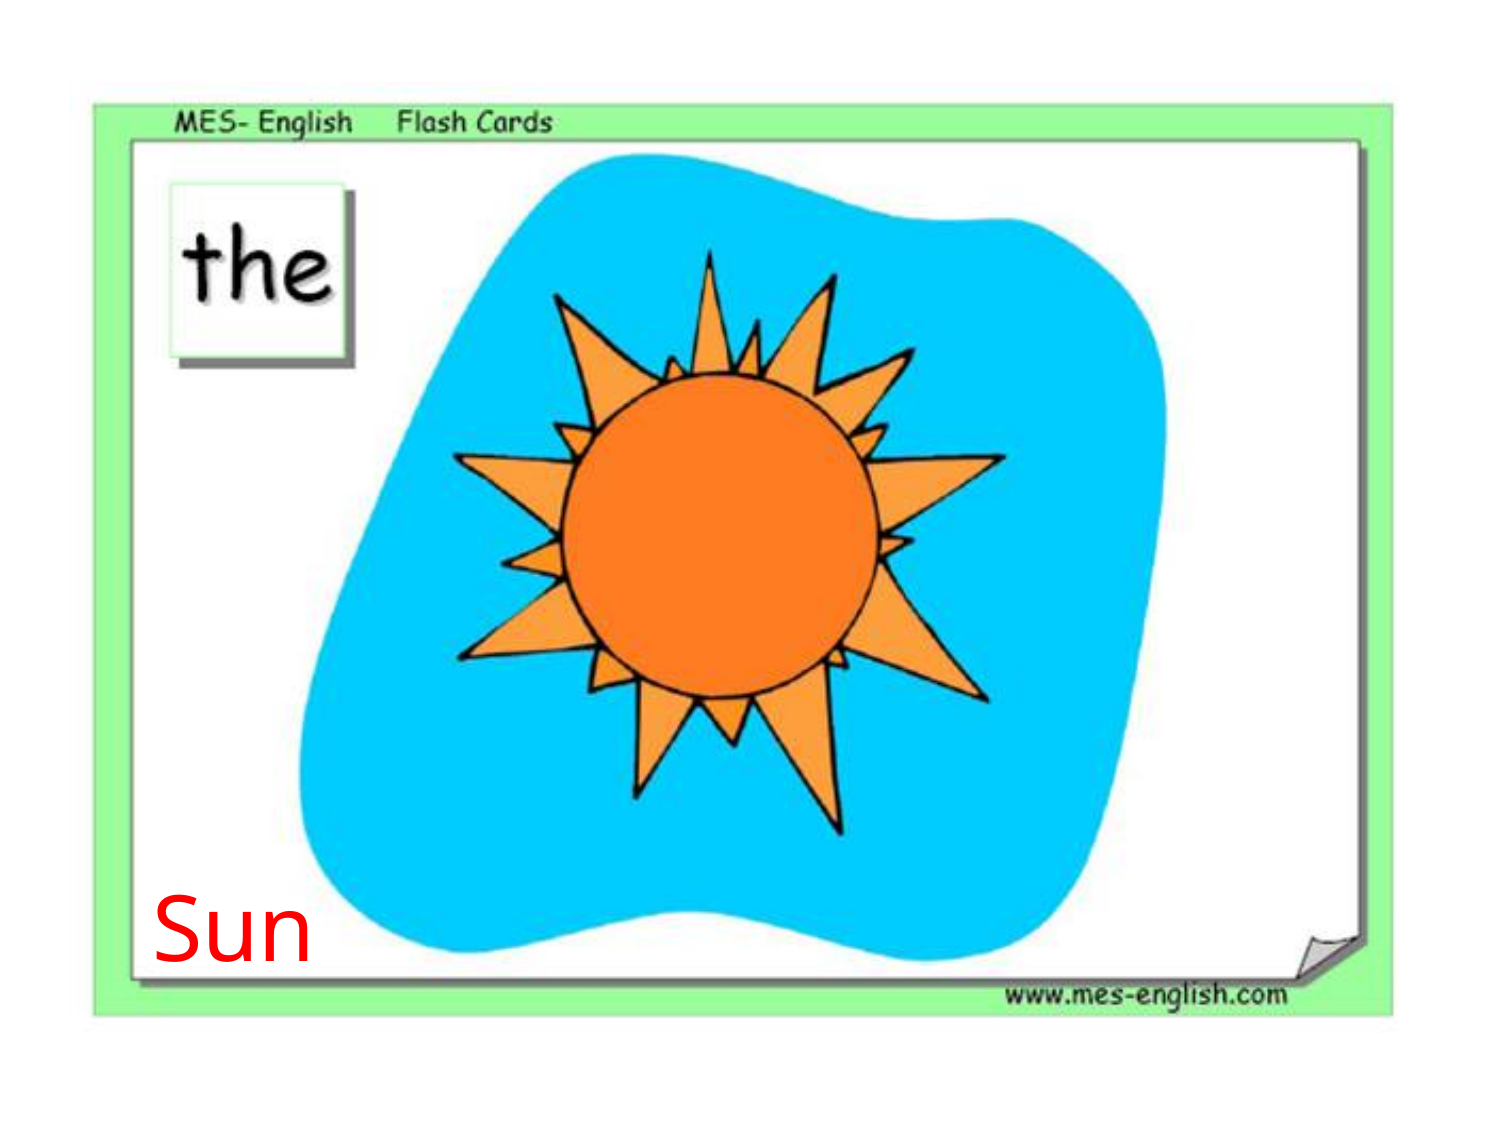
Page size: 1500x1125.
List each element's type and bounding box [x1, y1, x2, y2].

picture [68, 82, 1413, 1043]
